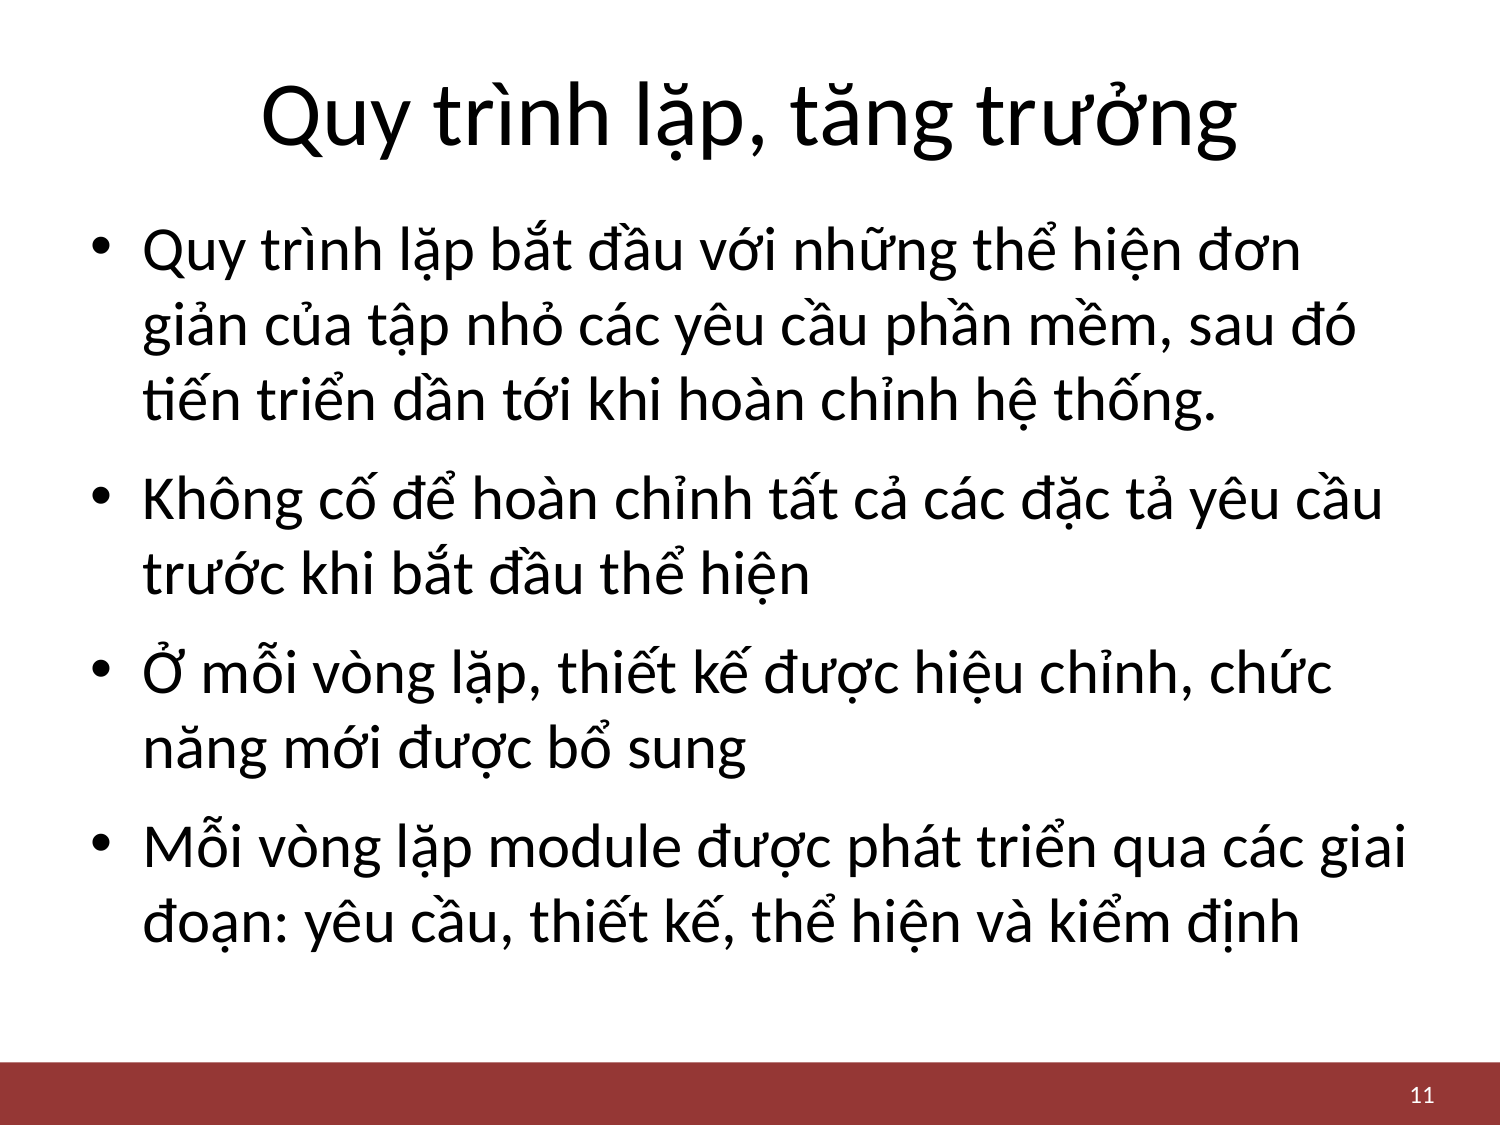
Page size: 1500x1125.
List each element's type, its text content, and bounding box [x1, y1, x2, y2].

list Quy trình lặp bắt đầu với những thể hiện đơn giản của tập nhỏ các yêu cầu phần mềm, sau đó tiến triển dần tới khi hoàn chỉnh hệ thống. Không cố để hoàn chỉnh tất cả các đặc tả yêu cầu trước khi bắt đầu thể hiện Ở mỗi vòng lặp, thiết kế được hiệu chỉnh, chức năng mới được bổ sung Mỗi vòng lặp module được phát triển qua các giai đoạn: yêu cầu, thiết kế, thể hiện và kiểm định [75, 200, 1425, 1038]
title Quy trình lặp, tăng trưởng [75, 37, 1425, 180]
